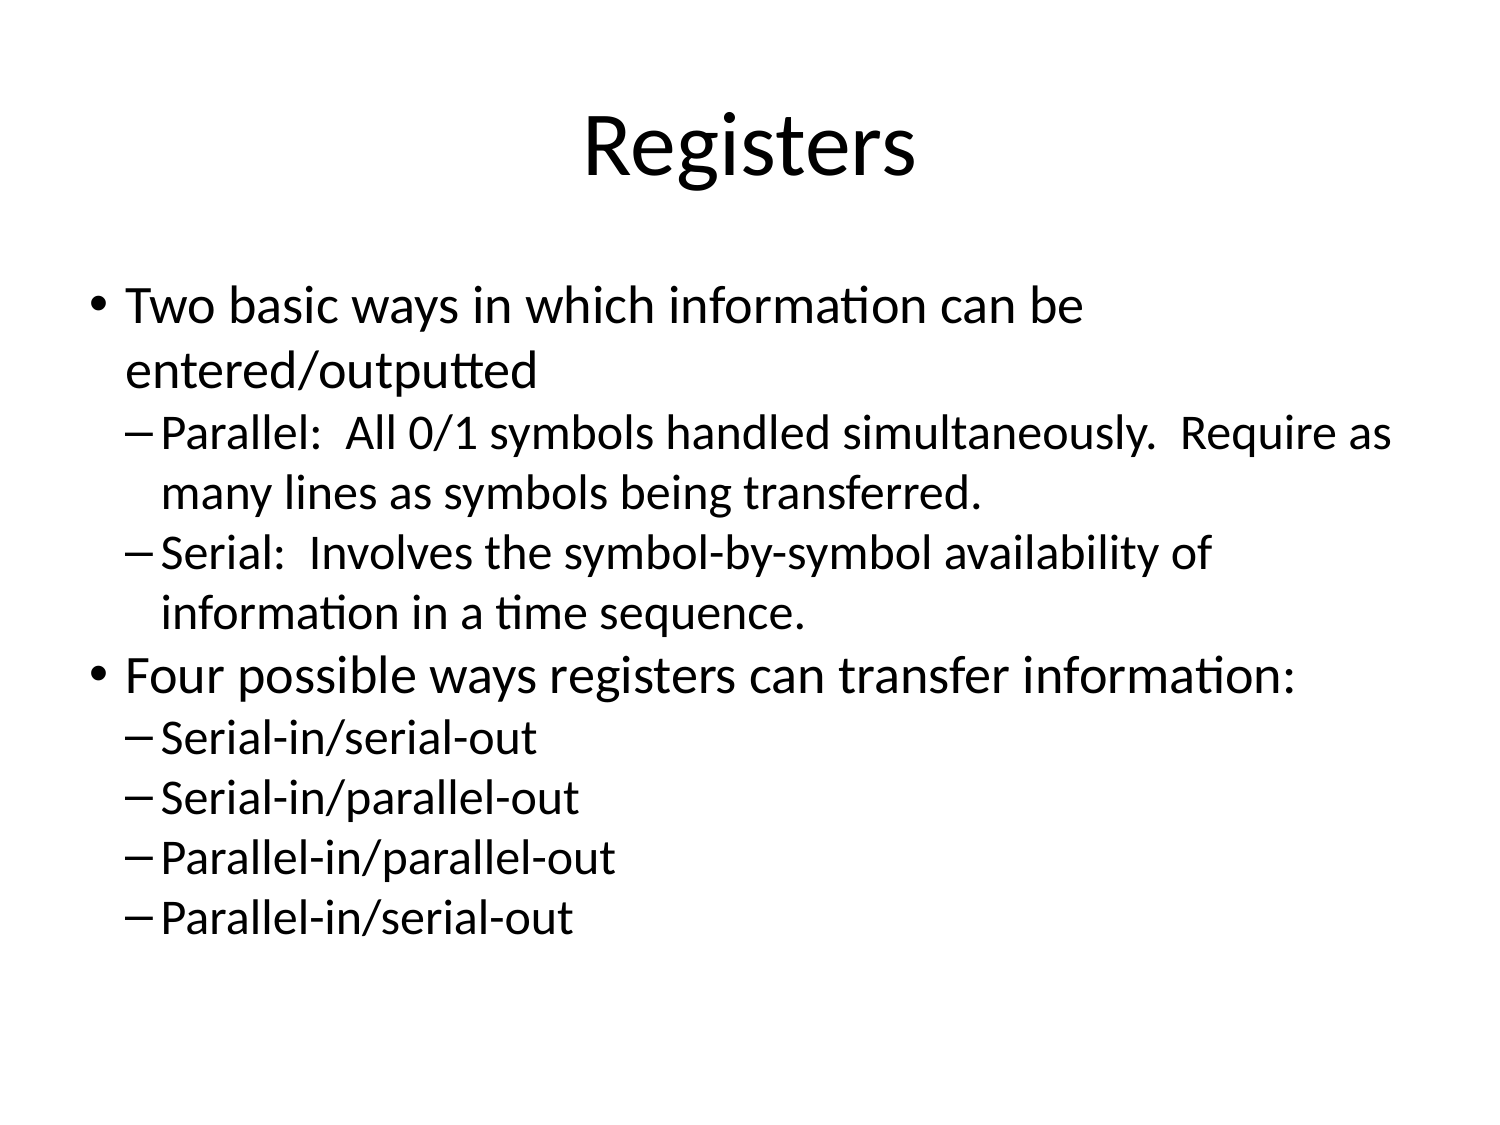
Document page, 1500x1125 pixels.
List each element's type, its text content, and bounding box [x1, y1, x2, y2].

text_box Two basic ways in which information can be entered/outputted Parallel: All 0/1 symbols handled simultaneously. Require as many lines as symbols being transferred. Serial: Involves the symbol-by-symbol availability of information in a time sequence. Four possible ways registers can transfer information: Serial-in/serial-out Serial-in/parallel-out Parallel-in/parallel-out Parallel-in/serial-out [74, 262, 1425, 1005]
text_box Registers [74, 45, 1425, 233]
